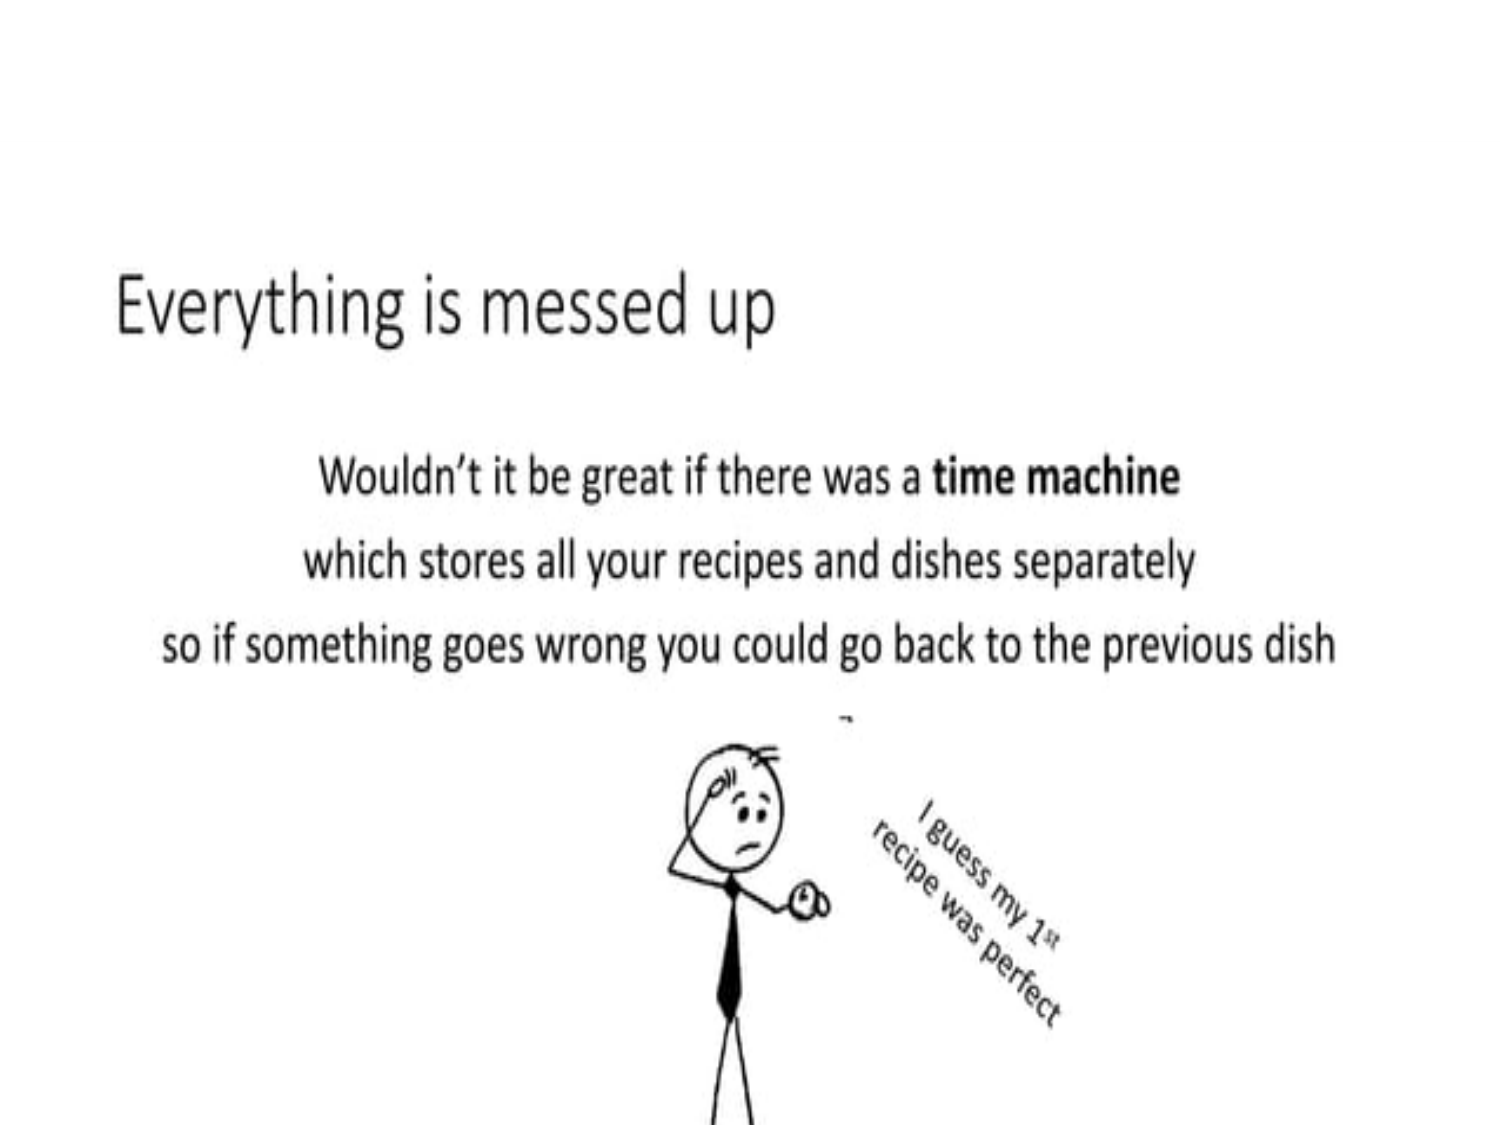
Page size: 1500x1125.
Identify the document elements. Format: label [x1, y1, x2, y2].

picture [0, 139, 1500, 1125]
